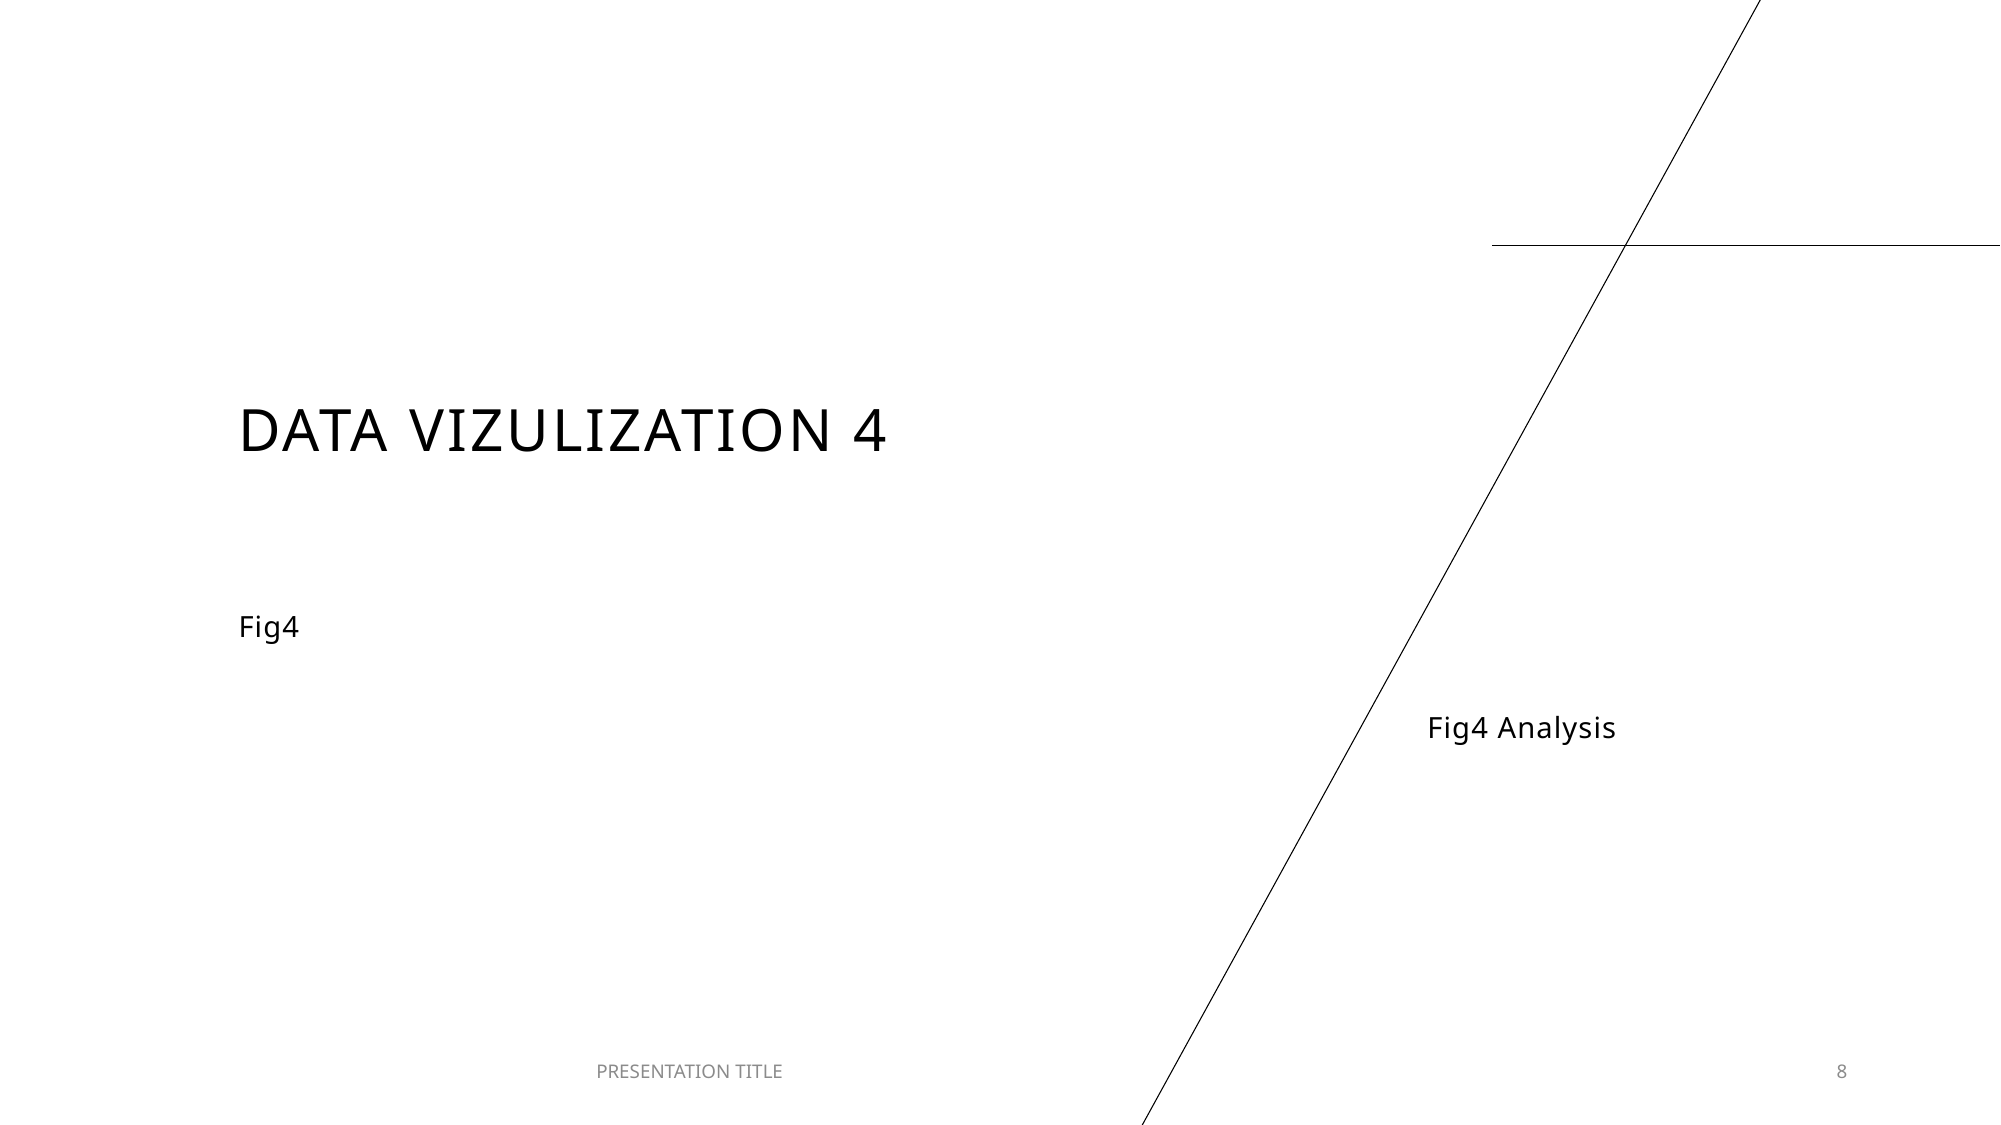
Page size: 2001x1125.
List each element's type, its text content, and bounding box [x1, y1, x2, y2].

text_box Fig4 Analysis [1412, 701, 1969, 952]
footer PRESENTATION TITLE [404, 1042, 975, 1103]
slide_number 8 [1412, 1042, 1863, 1103]
list Fig4 [223, 600, 1062, 851]
title DATA VIZULIZATION 4 [223, 274, 1062, 472]
